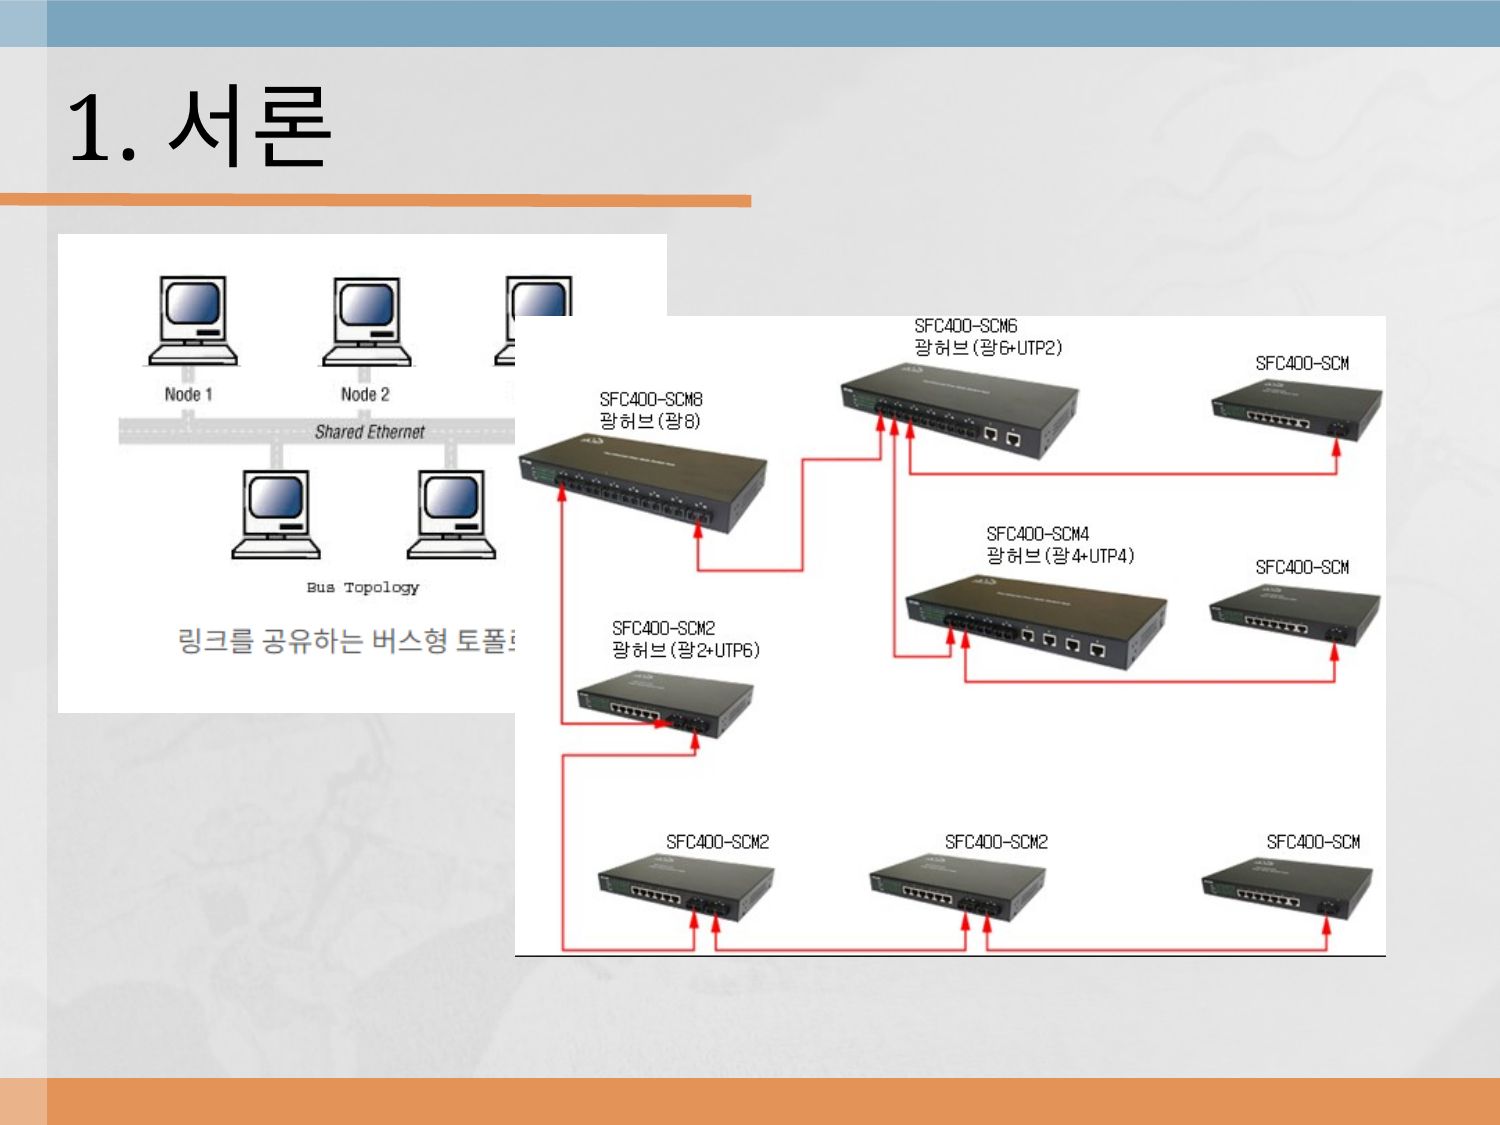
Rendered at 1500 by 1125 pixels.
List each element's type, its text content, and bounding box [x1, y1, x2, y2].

title 1.서론 [49, 46, 1454, 202]
picture [58, 234, 1386, 957]
